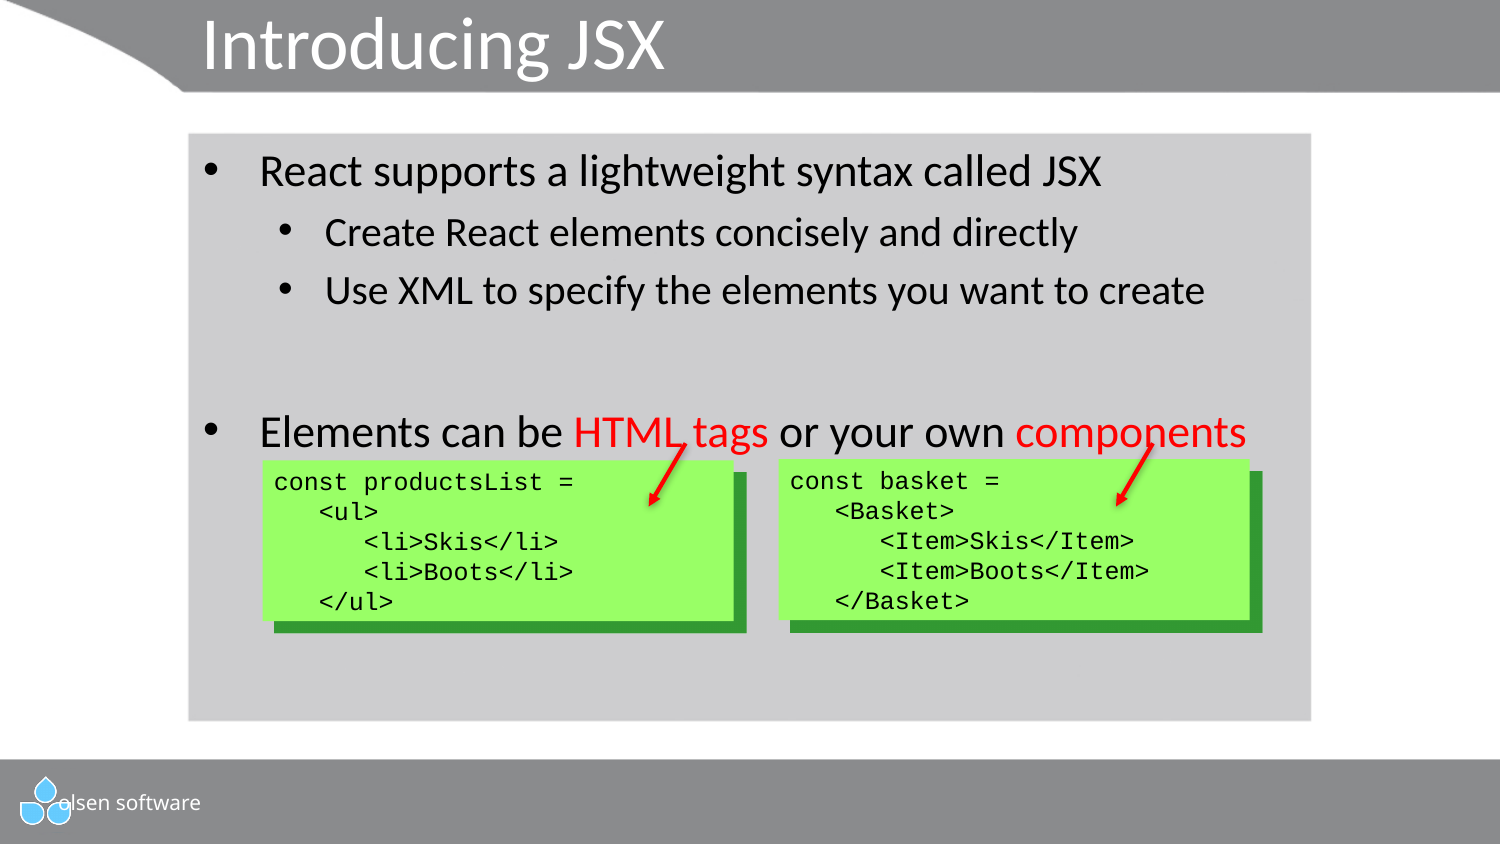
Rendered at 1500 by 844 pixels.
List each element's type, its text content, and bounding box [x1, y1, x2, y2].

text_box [648, 443, 686, 507]
title Introducing JSX [186, 0, 1425, 79]
text_box const productsList = <ul> <li>Skis</li> <li>Boots</li> </ul> [262, 460, 734, 622]
text_box const basket = <Basket> <Item>Skis</Item> <Item>Boots</Item> </Basket> [778, 459, 1250, 621]
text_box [1115, 443, 1154, 507]
list React supports a lightweight syntax called JSX Create React elements concisely and directly Use XML to specify the elements you want to create Elements can be HTML tags or your own components [188, 133, 1311, 716]
picture [0, 0, 1500, 844]
